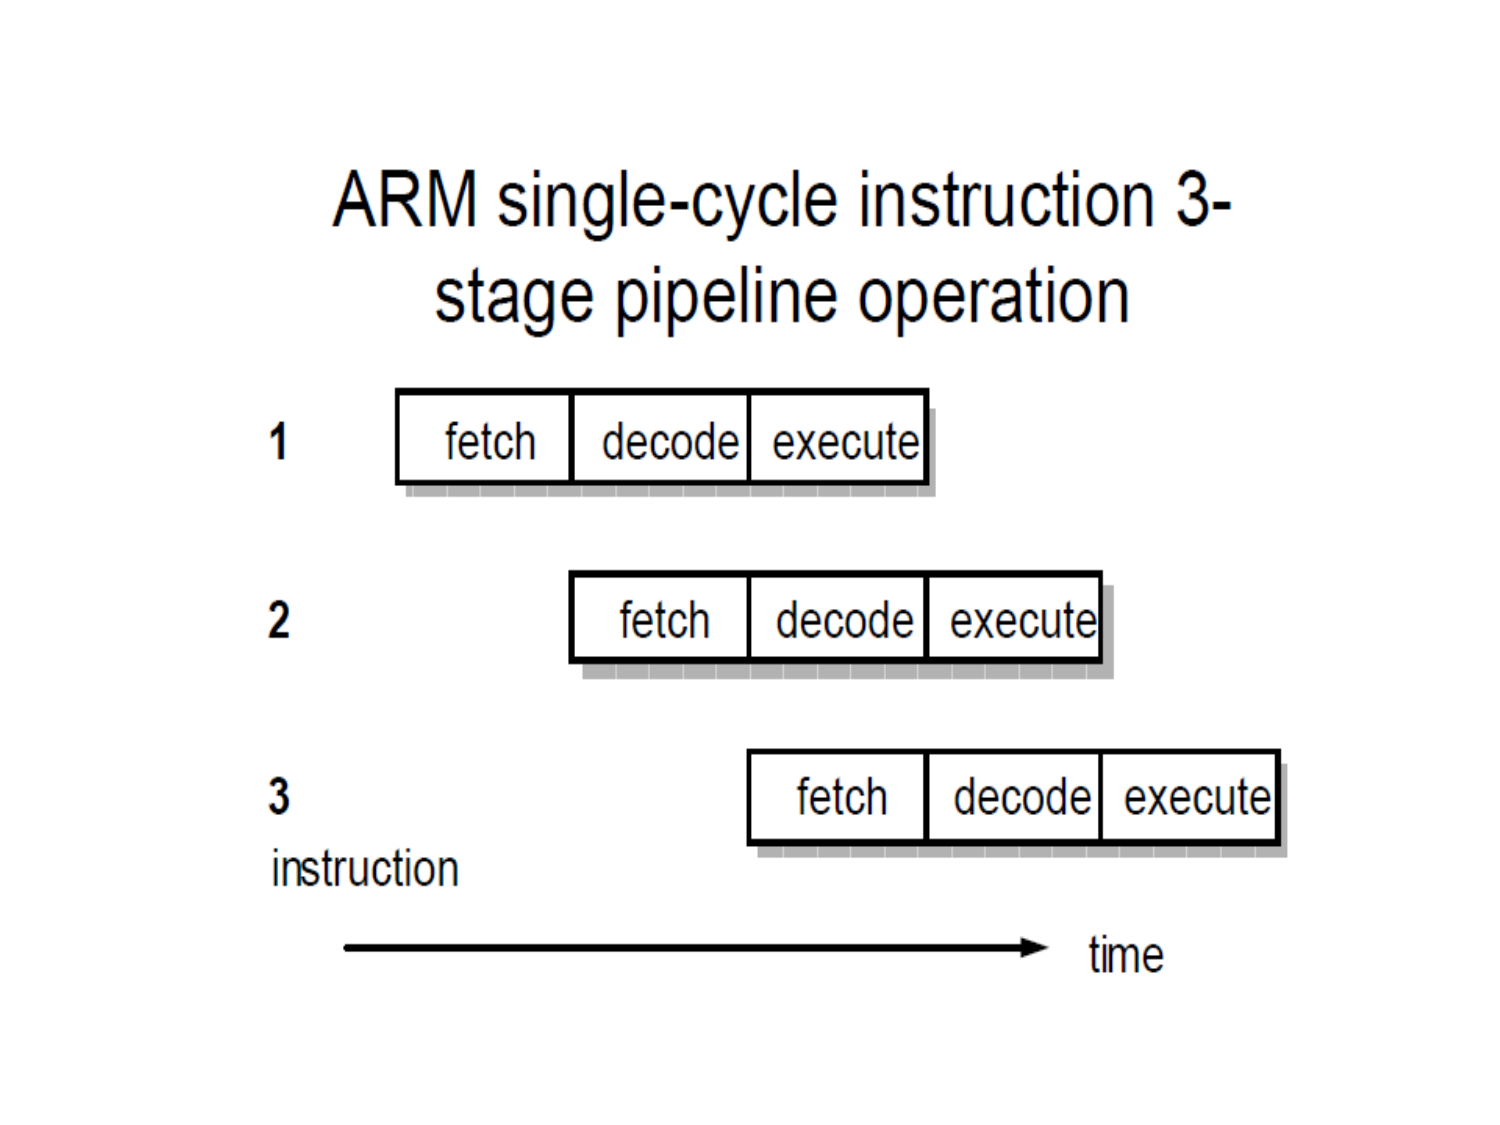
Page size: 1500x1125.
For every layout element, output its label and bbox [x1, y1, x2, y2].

picture [152, 112, 1348, 1063]
